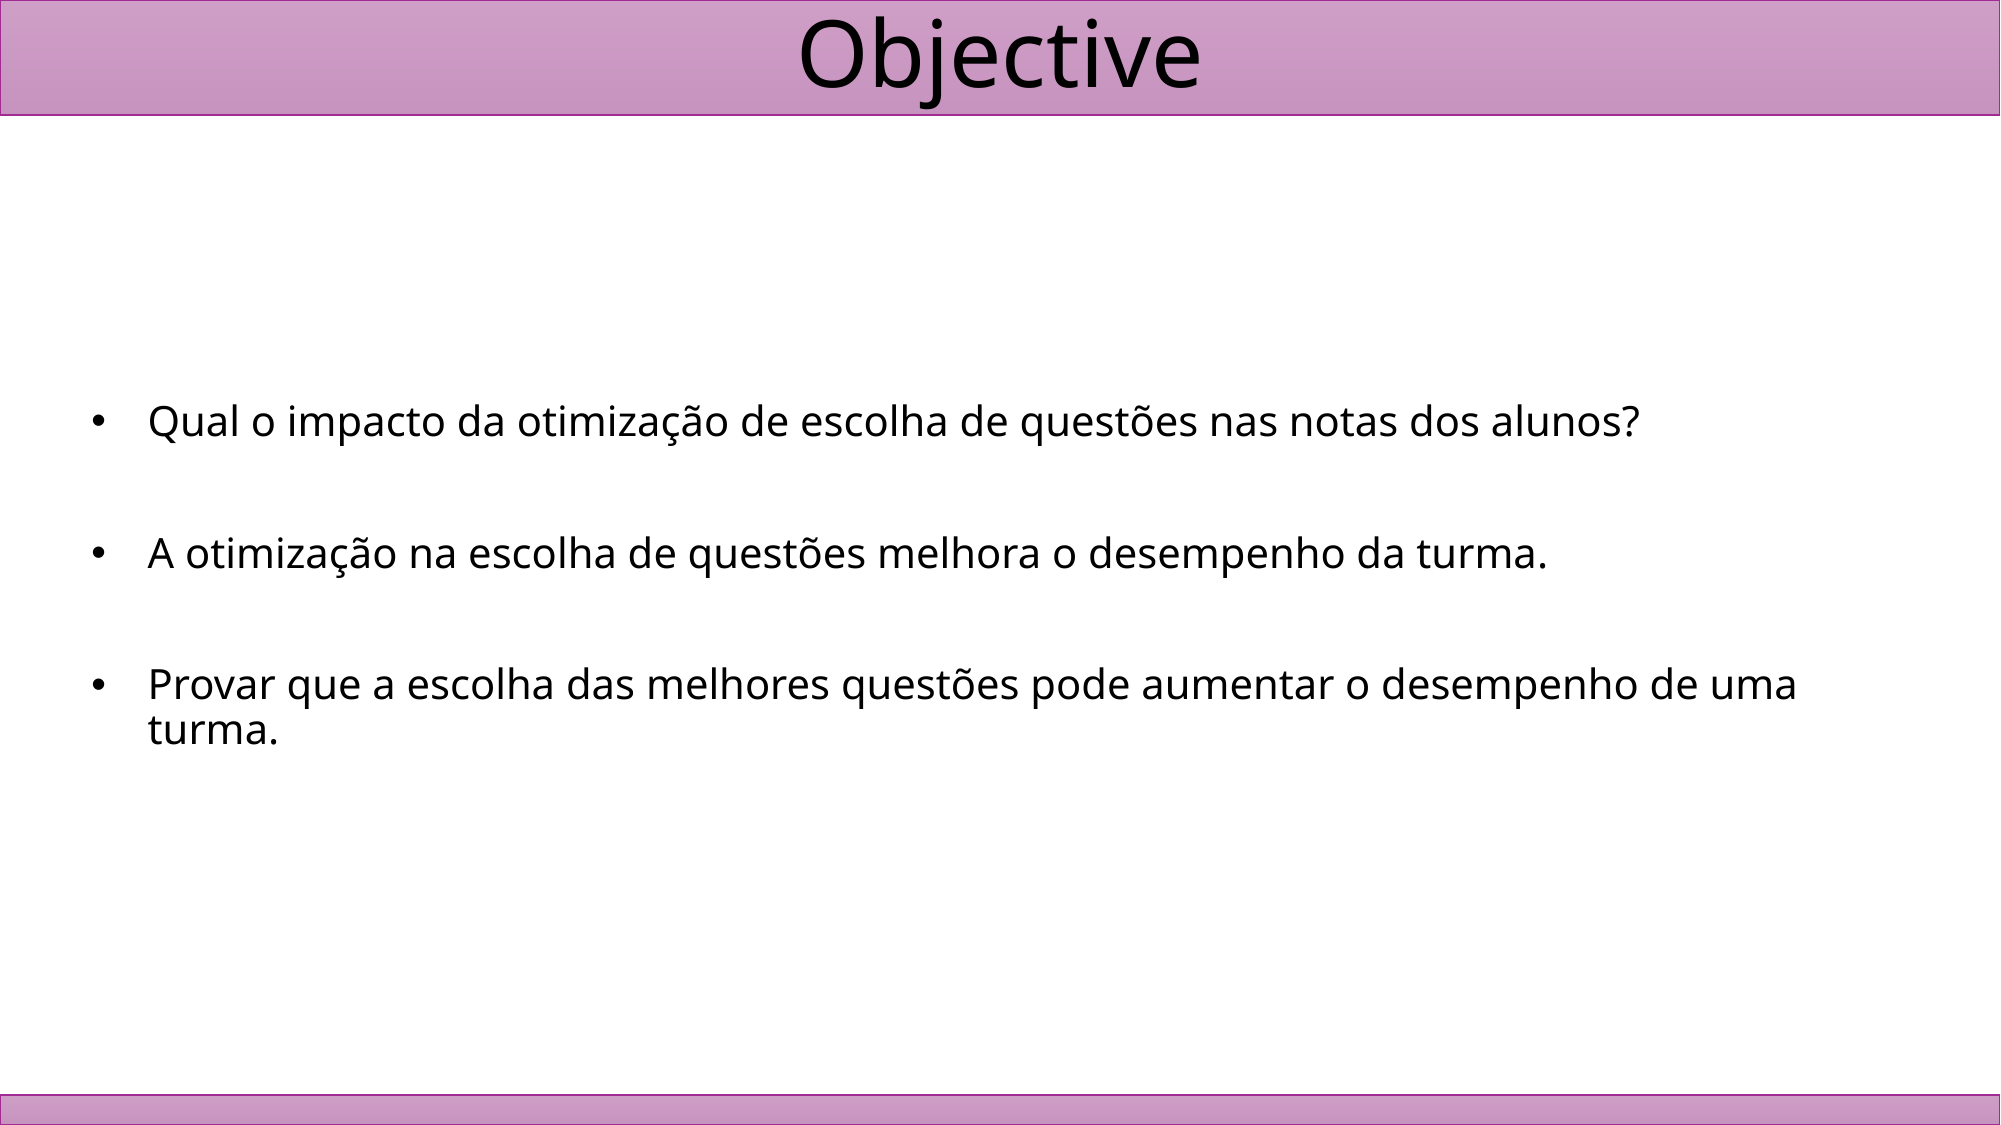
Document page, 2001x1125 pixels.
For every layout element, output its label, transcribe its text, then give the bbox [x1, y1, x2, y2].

text_box [0, 1094, 2000, 1125]
title Objective [0, 0, 2000, 116]
subtitle Qual o impacto da otimização de escolha de questões nas notas dos alunos? A otimização na escolha de questões melhora o desempenho da turma. Provar que a escolha das melhores questões pode aumentar o desempenho de uma turma. [76, 392, 1919, 753]
